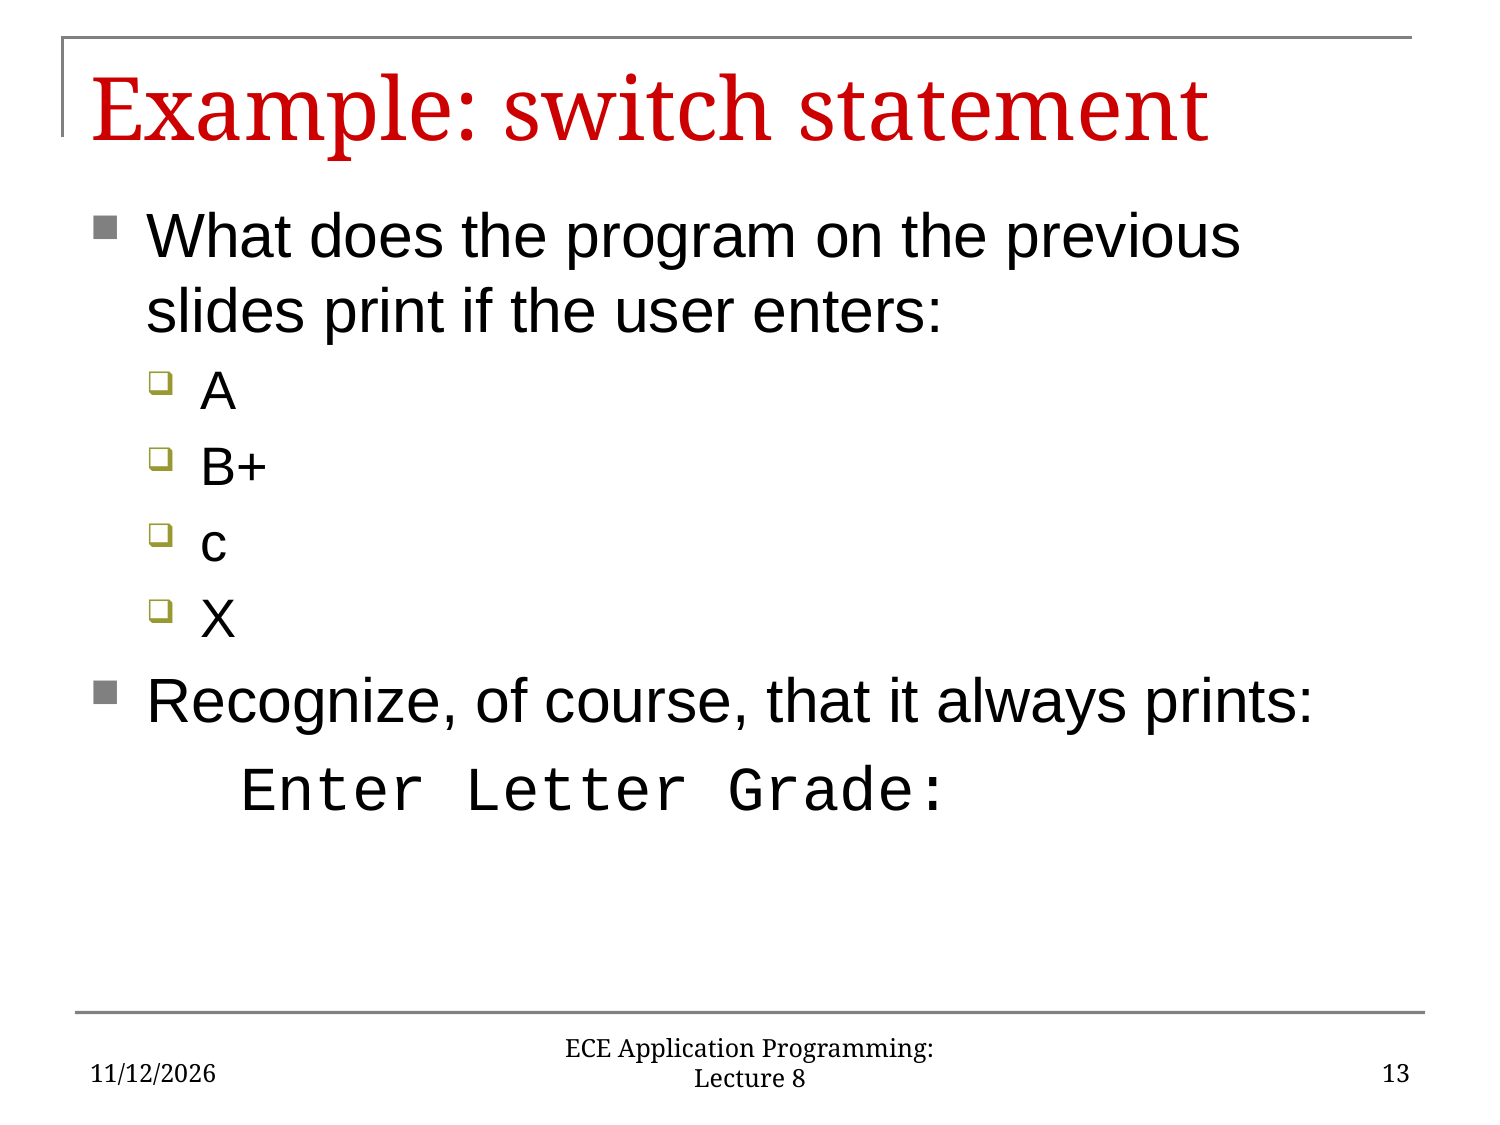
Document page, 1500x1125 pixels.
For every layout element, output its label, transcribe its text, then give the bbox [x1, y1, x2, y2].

footer ECE Application Programming: Lecture 8 [512, 1024, 988, 1101]
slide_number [74, 1023, 426, 1100]
slide_number 13 [1074, 1023, 1426, 1100]
list What does the program on the previous slides print if the user enters: A B+ c X Recognize, of course, that it always prints: Enter Letter Grade: [75, 187, 1425, 1006]
title Example: switch statement [75, 45, 1425, 163]
